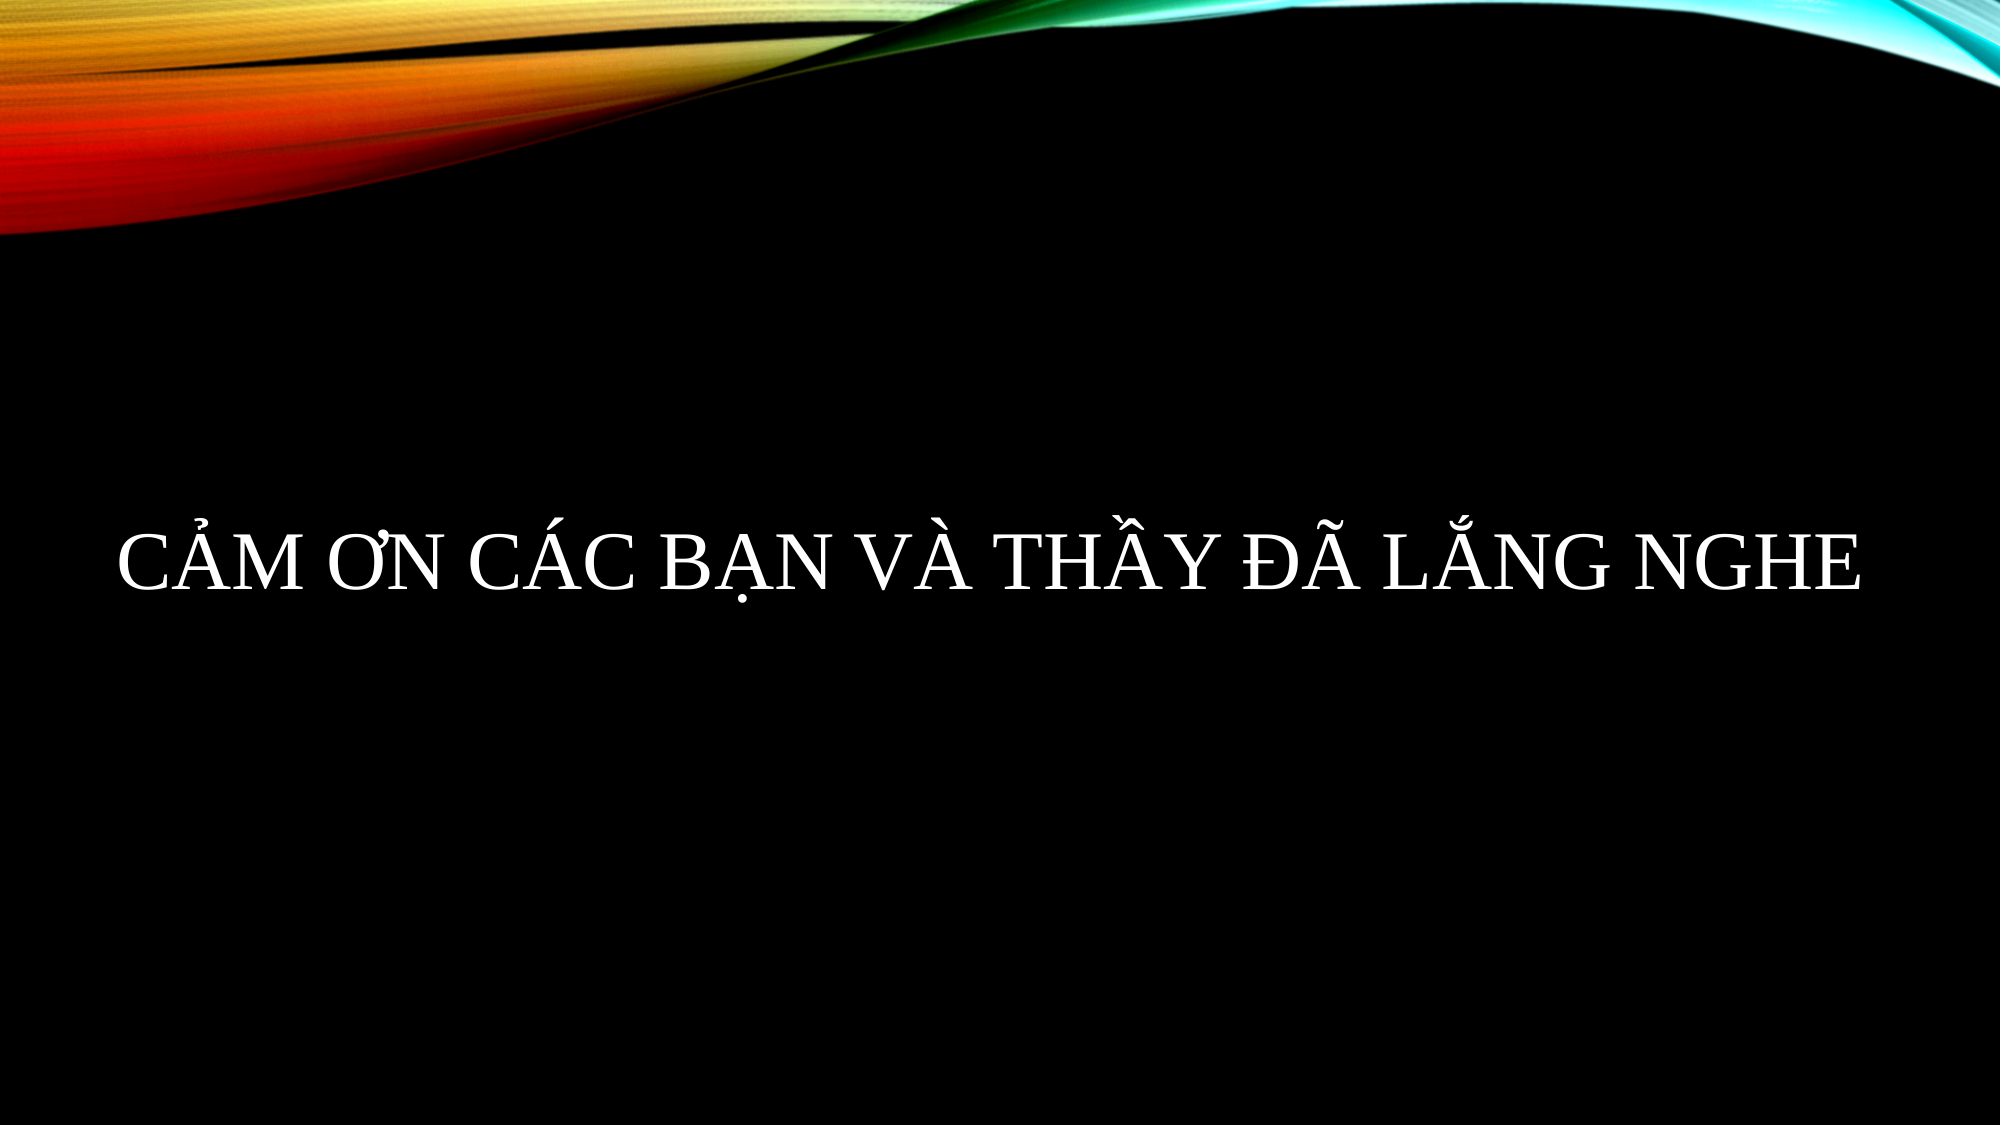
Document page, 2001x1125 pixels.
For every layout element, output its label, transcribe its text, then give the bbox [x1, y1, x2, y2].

title Cảm ơn các bạn và thầy đã lắng nghe [77, 416, 1903, 709]
picture [0, 0, 2000, 237]
